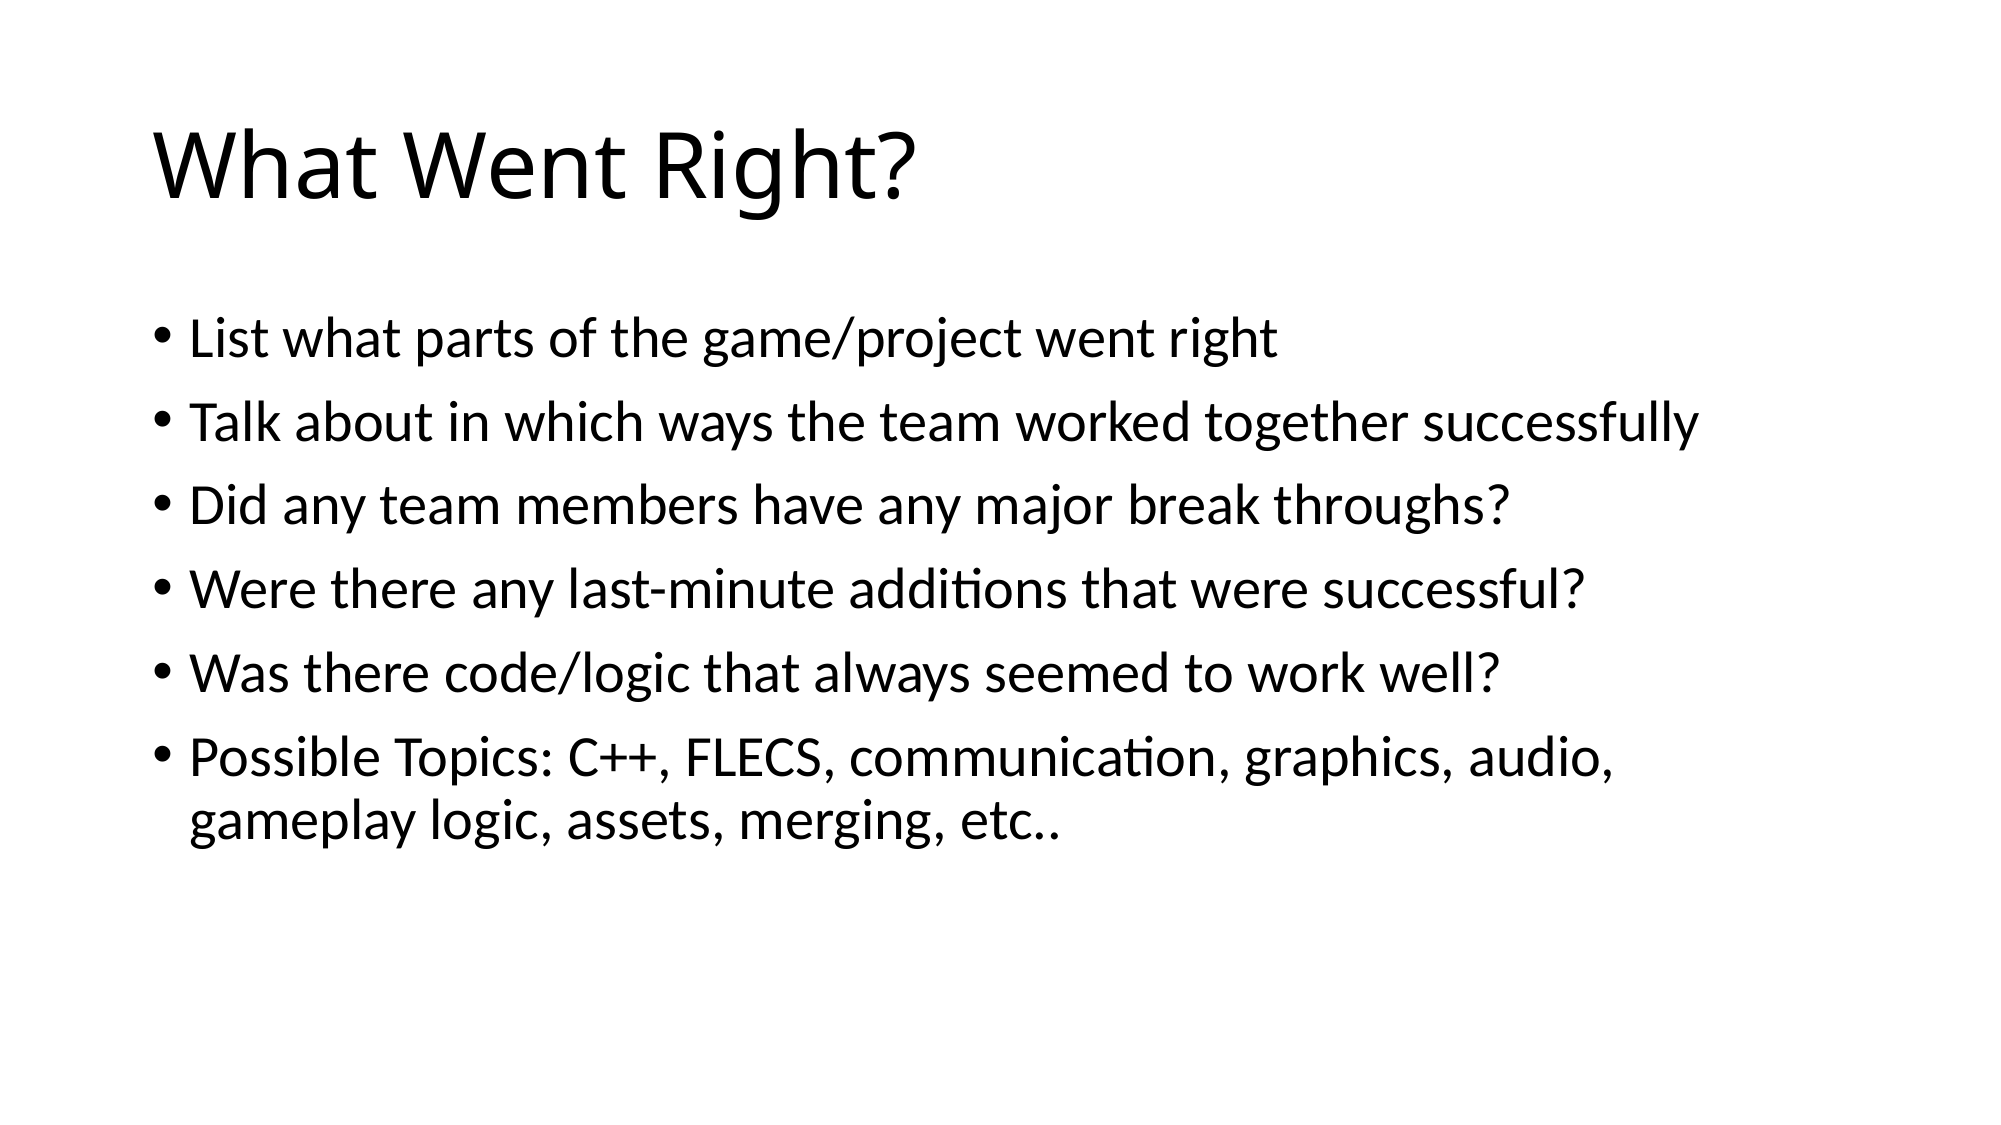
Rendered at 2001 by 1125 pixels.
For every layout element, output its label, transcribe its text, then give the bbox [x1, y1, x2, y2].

title What Went Right? [137, 59, 1863, 278]
list List what parts of the game/project went right Talk about in which ways the team worked together successfully Did any team members have any major break throughs? Were there any last-minute additions that were successful? Was there code/logic that always seemed to work well? Possible Topics: C++, FLECS, communication, graphics, audio, gameplay logic, assets, merging, etc.. [137, 299, 1863, 1014]
